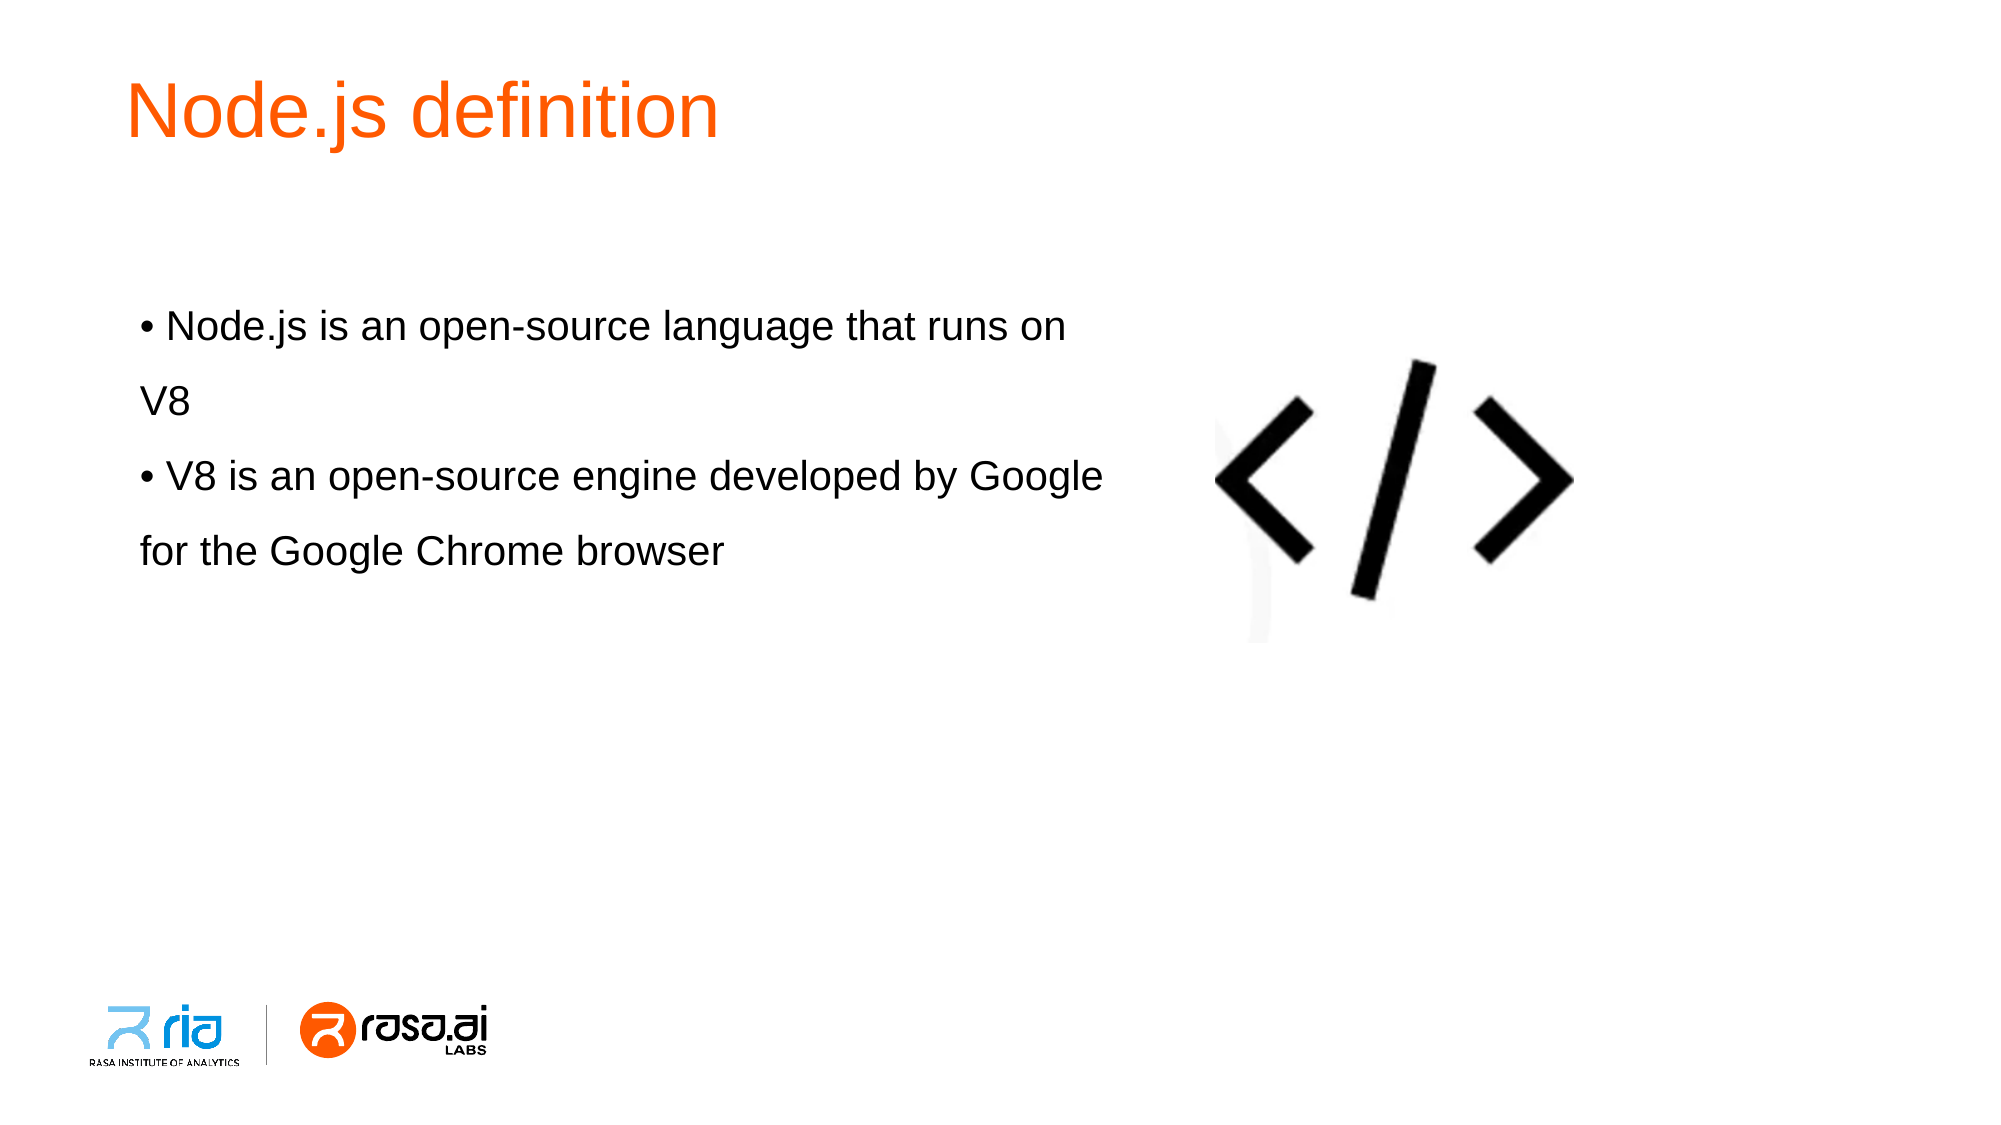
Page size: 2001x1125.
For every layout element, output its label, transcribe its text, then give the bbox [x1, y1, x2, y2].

title Node.js definition [125, 59, 1791, 154]
picture [1215, 338, 1574, 643]
picture [78, 992, 250, 1078]
text_box • Node.js is an open-source language that runs on V8 • V8 is an open-source engine developed by Google for the Google Chrome browser [125, 266, 1121, 582]
